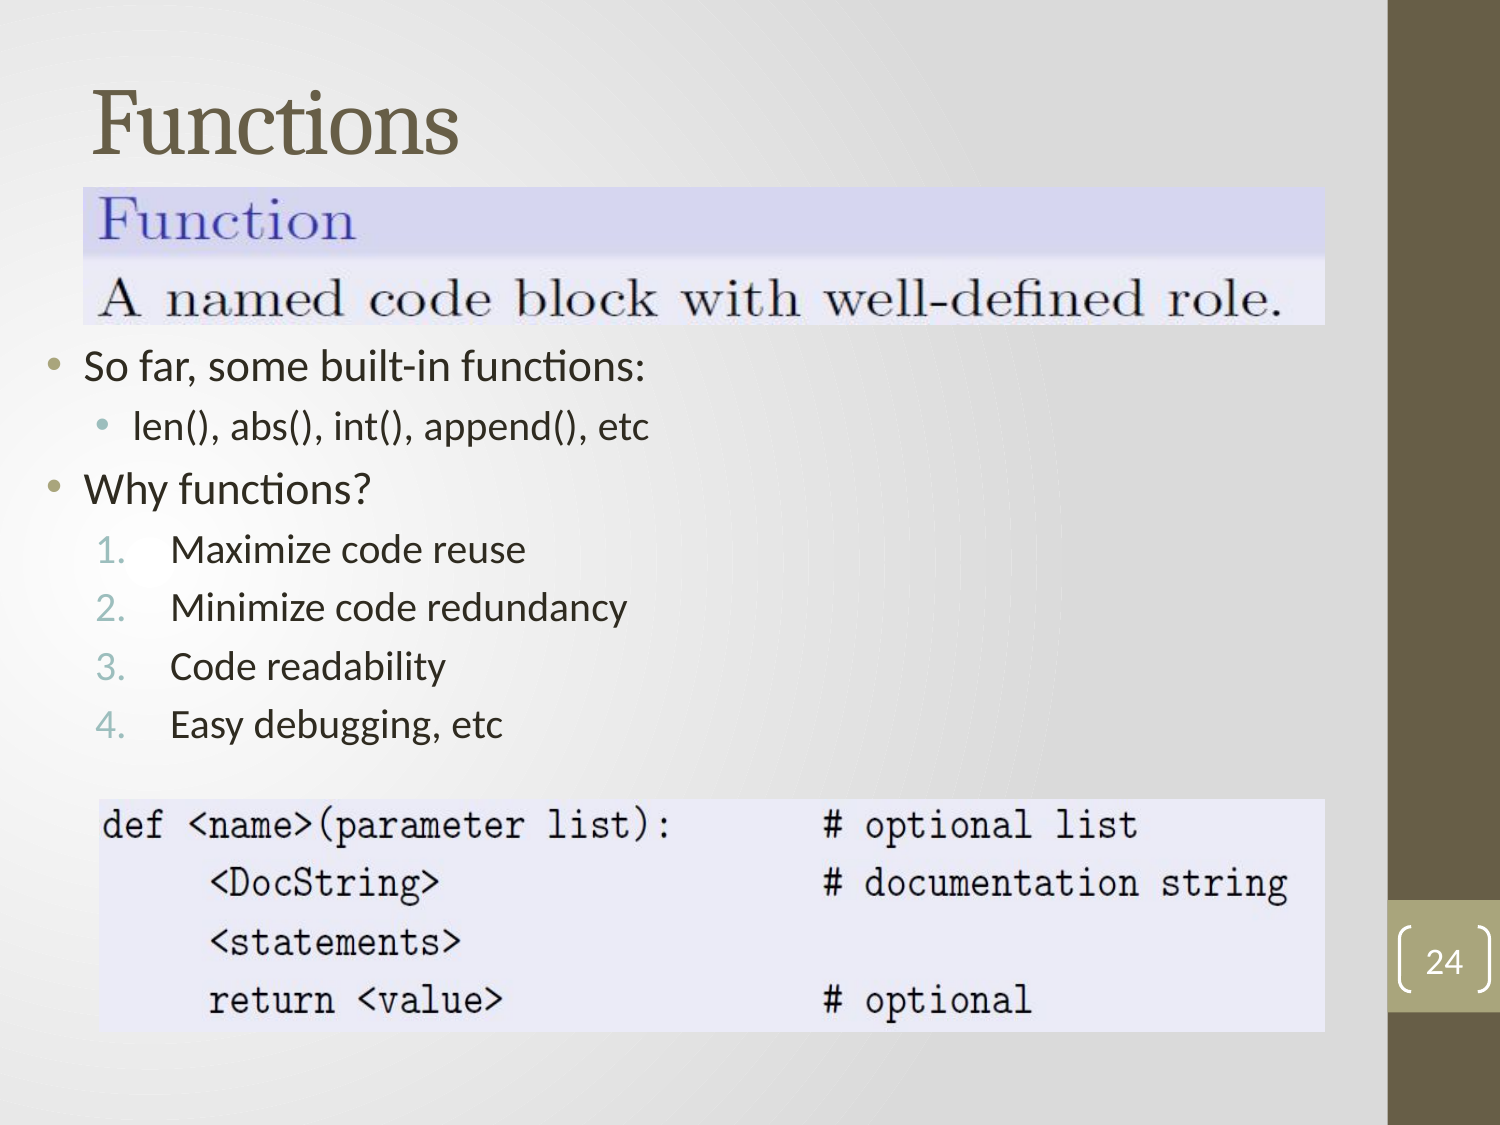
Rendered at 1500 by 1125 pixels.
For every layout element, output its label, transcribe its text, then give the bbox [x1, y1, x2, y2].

list So far, some built-in functions: len(), abs(), int(), append(), etc Why functions? Maximize code reuse Minimize code redundancy Code readability Easy debugging, etc [12, 200, 1375, 1125]
picture [83, 186, 1326, 326]
title Functions [75, 45, 1325, 188]
slide_number 24 [1397, 925, 1492, 994]
picture [99, 799, 1326, 1032]
